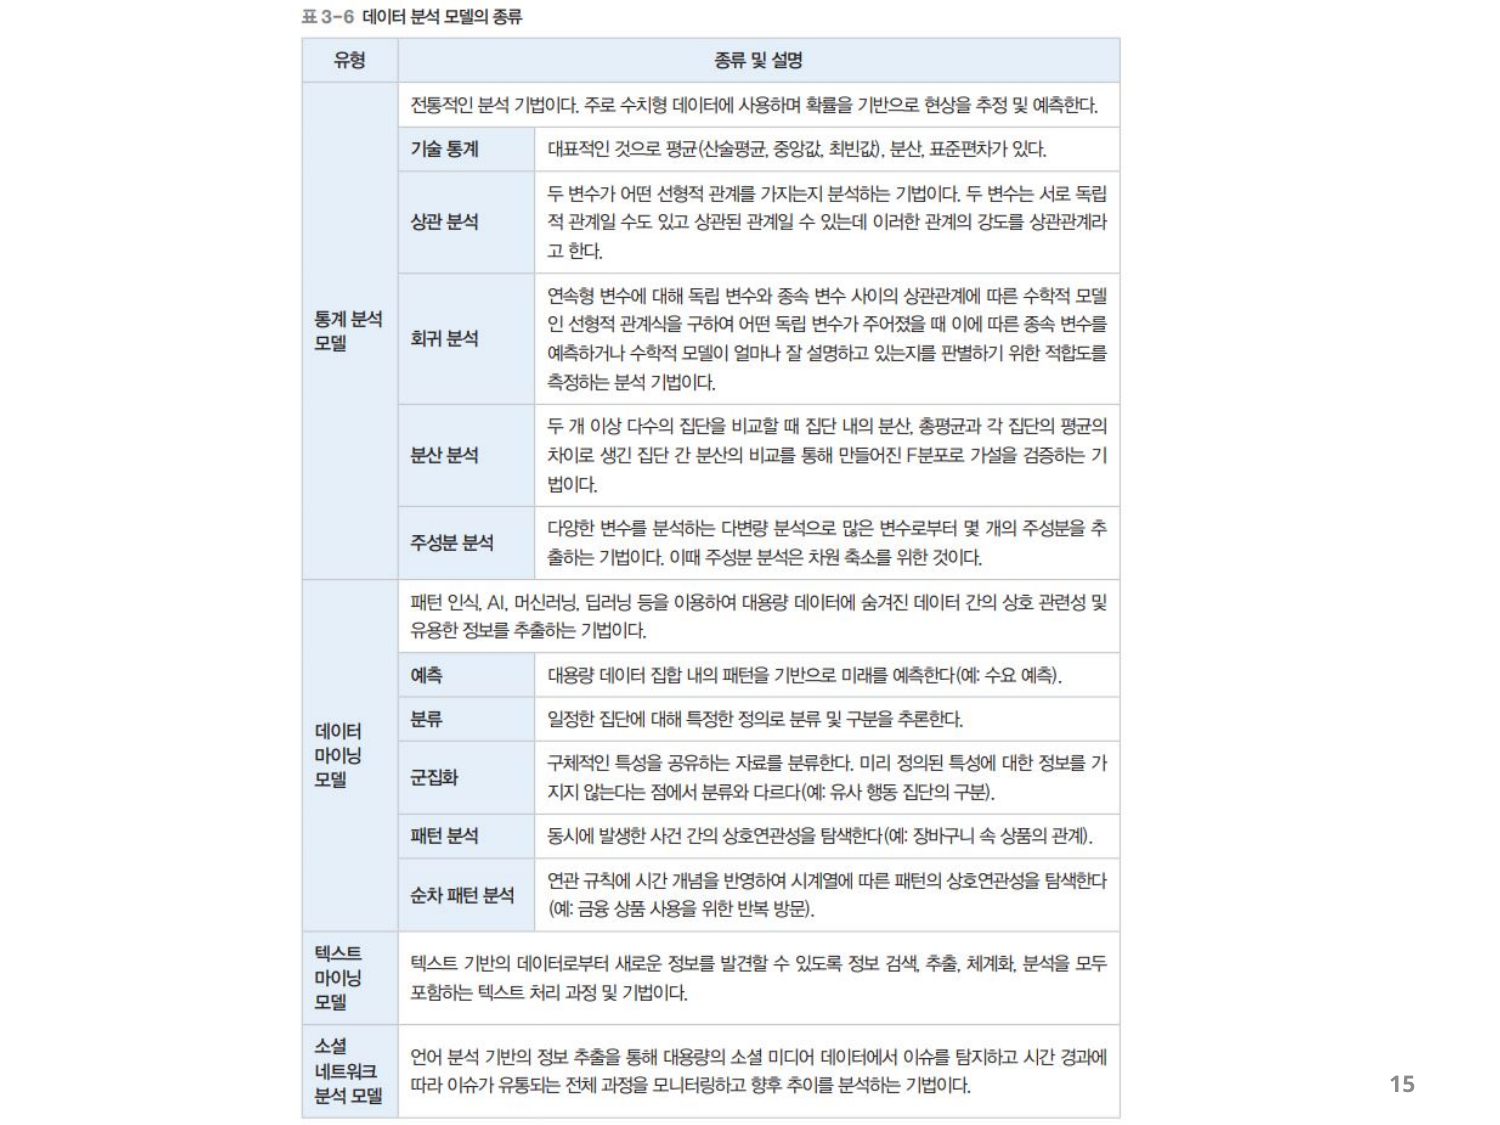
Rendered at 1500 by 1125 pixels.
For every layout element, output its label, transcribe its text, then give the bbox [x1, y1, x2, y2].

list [291, 0, 1133, 1125]
slide_number 15 [1133, 1067, 1431, 1103]
